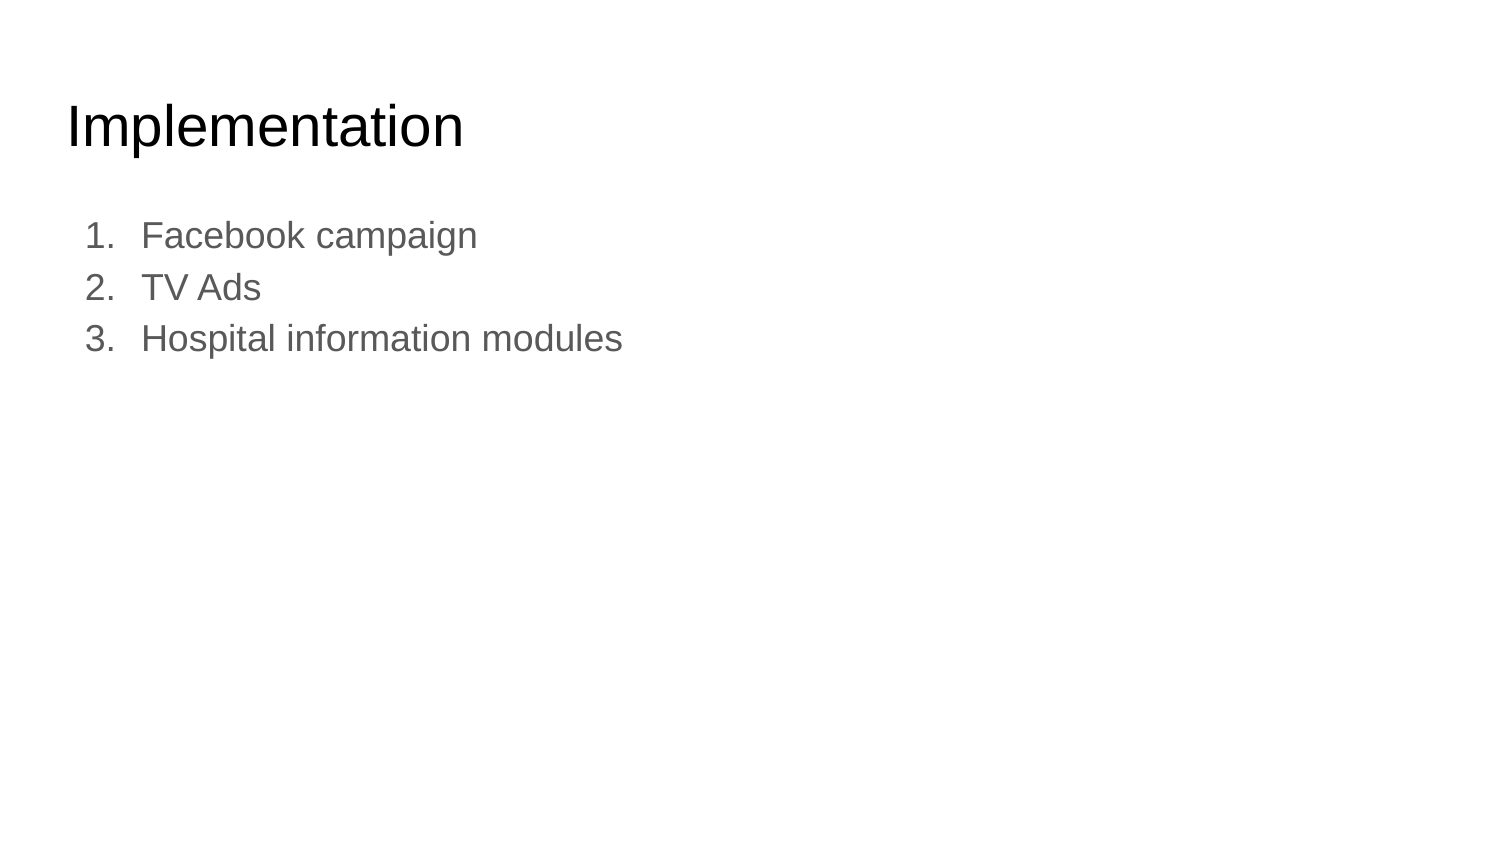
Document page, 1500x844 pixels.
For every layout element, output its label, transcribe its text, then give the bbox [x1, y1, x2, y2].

title Implementation [51, 72, 1449, 167]
list Facebook campaign TV Ads Hospital information modules [51, 189, 1449, 750]
